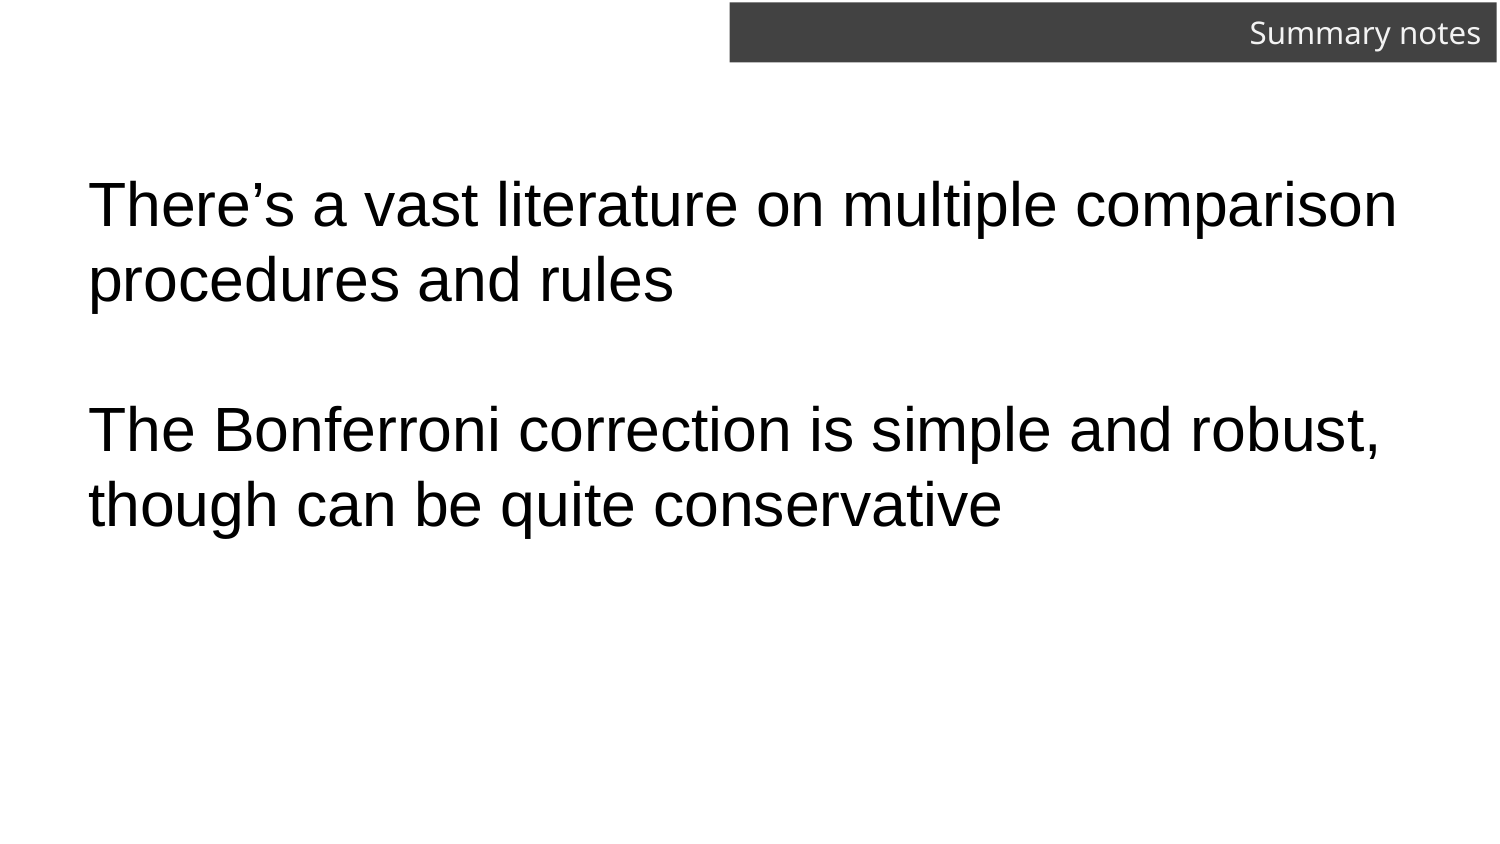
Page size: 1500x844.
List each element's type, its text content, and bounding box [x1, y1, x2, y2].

title Summary notes [729, 2, 1497, 63]
text_box There’s a vast literature on multiple comparison procedures and rules The Bonferroni correction is simple and robust, though can be quite conservative [73, 148, 1451, 697]
